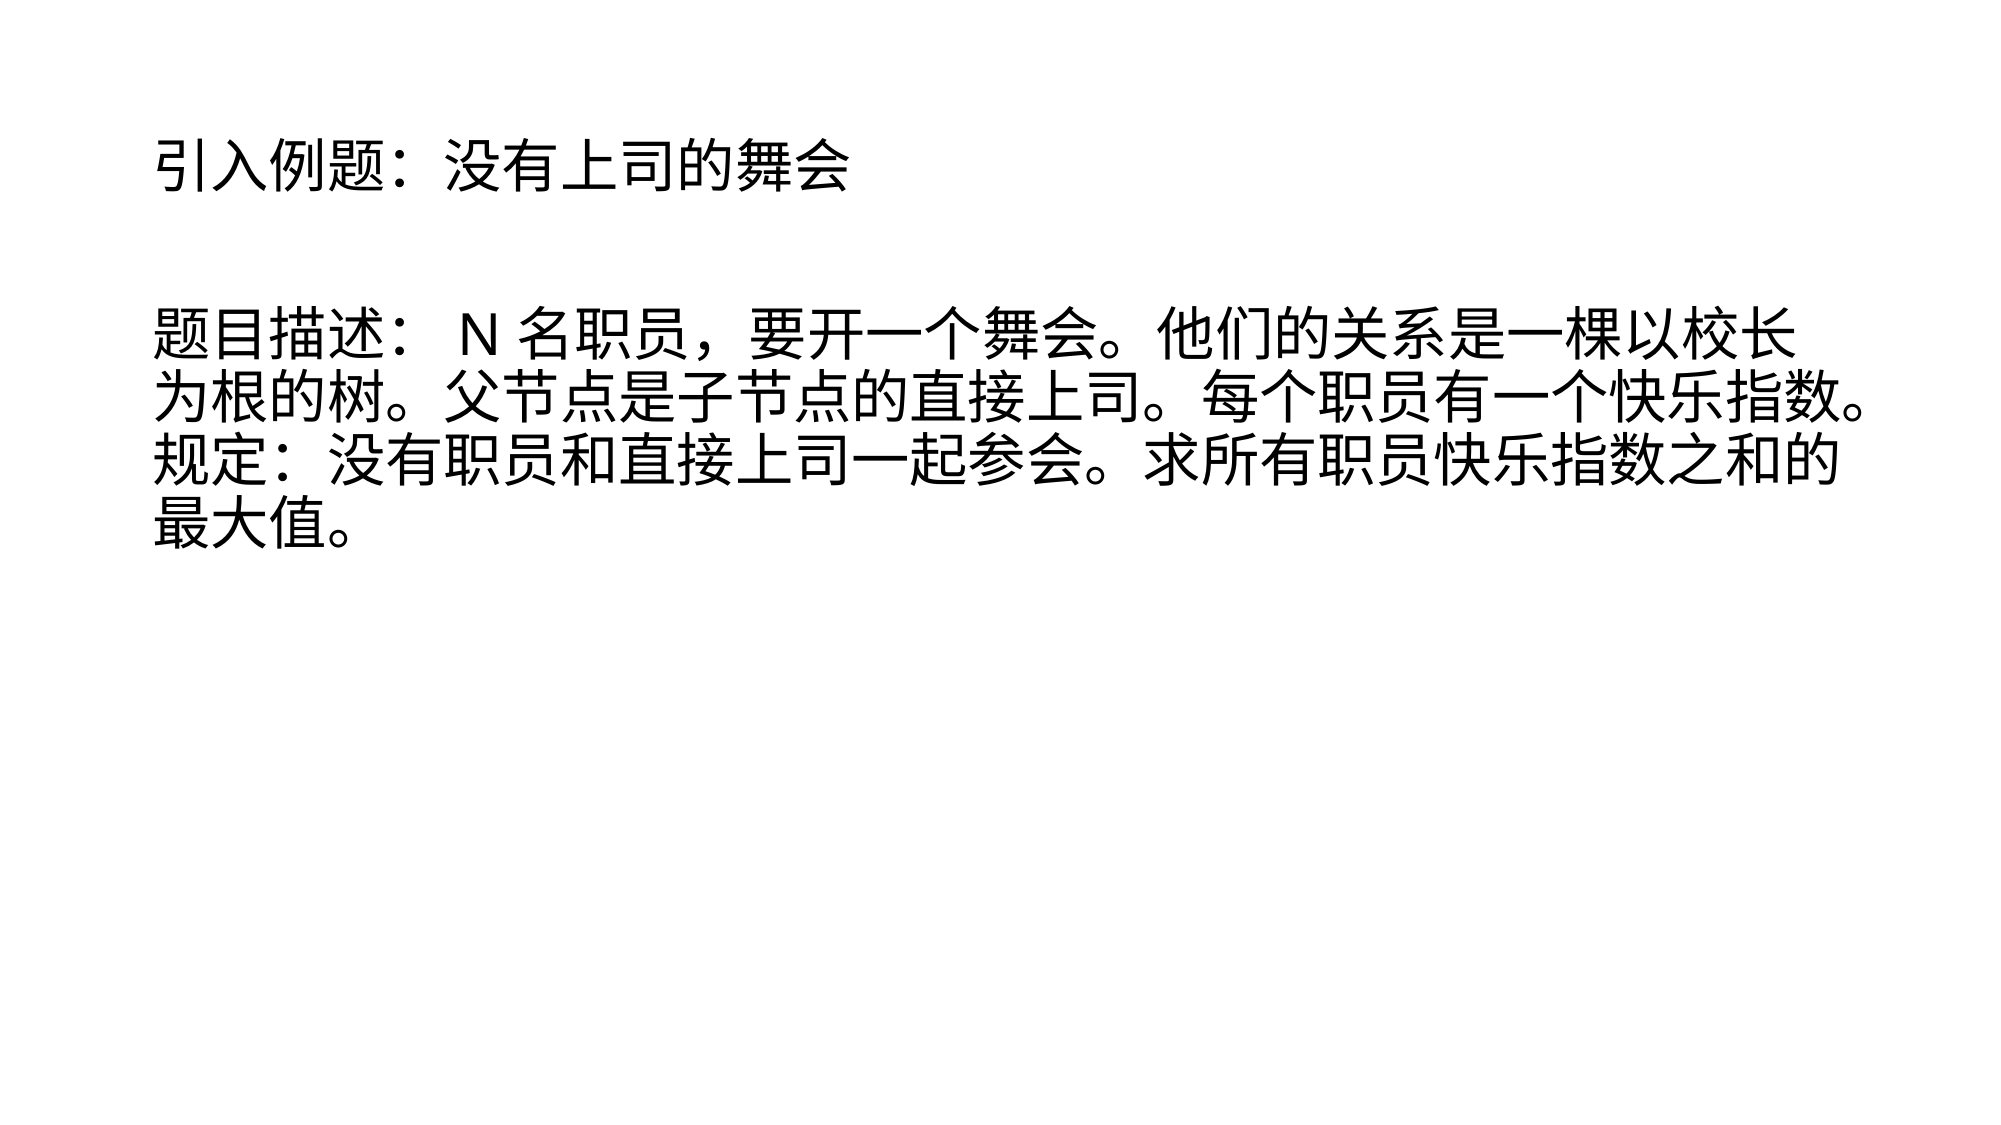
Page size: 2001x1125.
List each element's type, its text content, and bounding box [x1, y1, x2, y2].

list 引入例题：没有上司的舞会 题目描述：N名职员，要开一个舞会。他们的关系是一棵以校长为根的树。父节点是子节点的直接上司。每个职员有一个快乐指数。规定：没有职员和直接上司一起参会。求所有职员快乐指数之和的最大值。 [137, 129, 1863, 1014]
